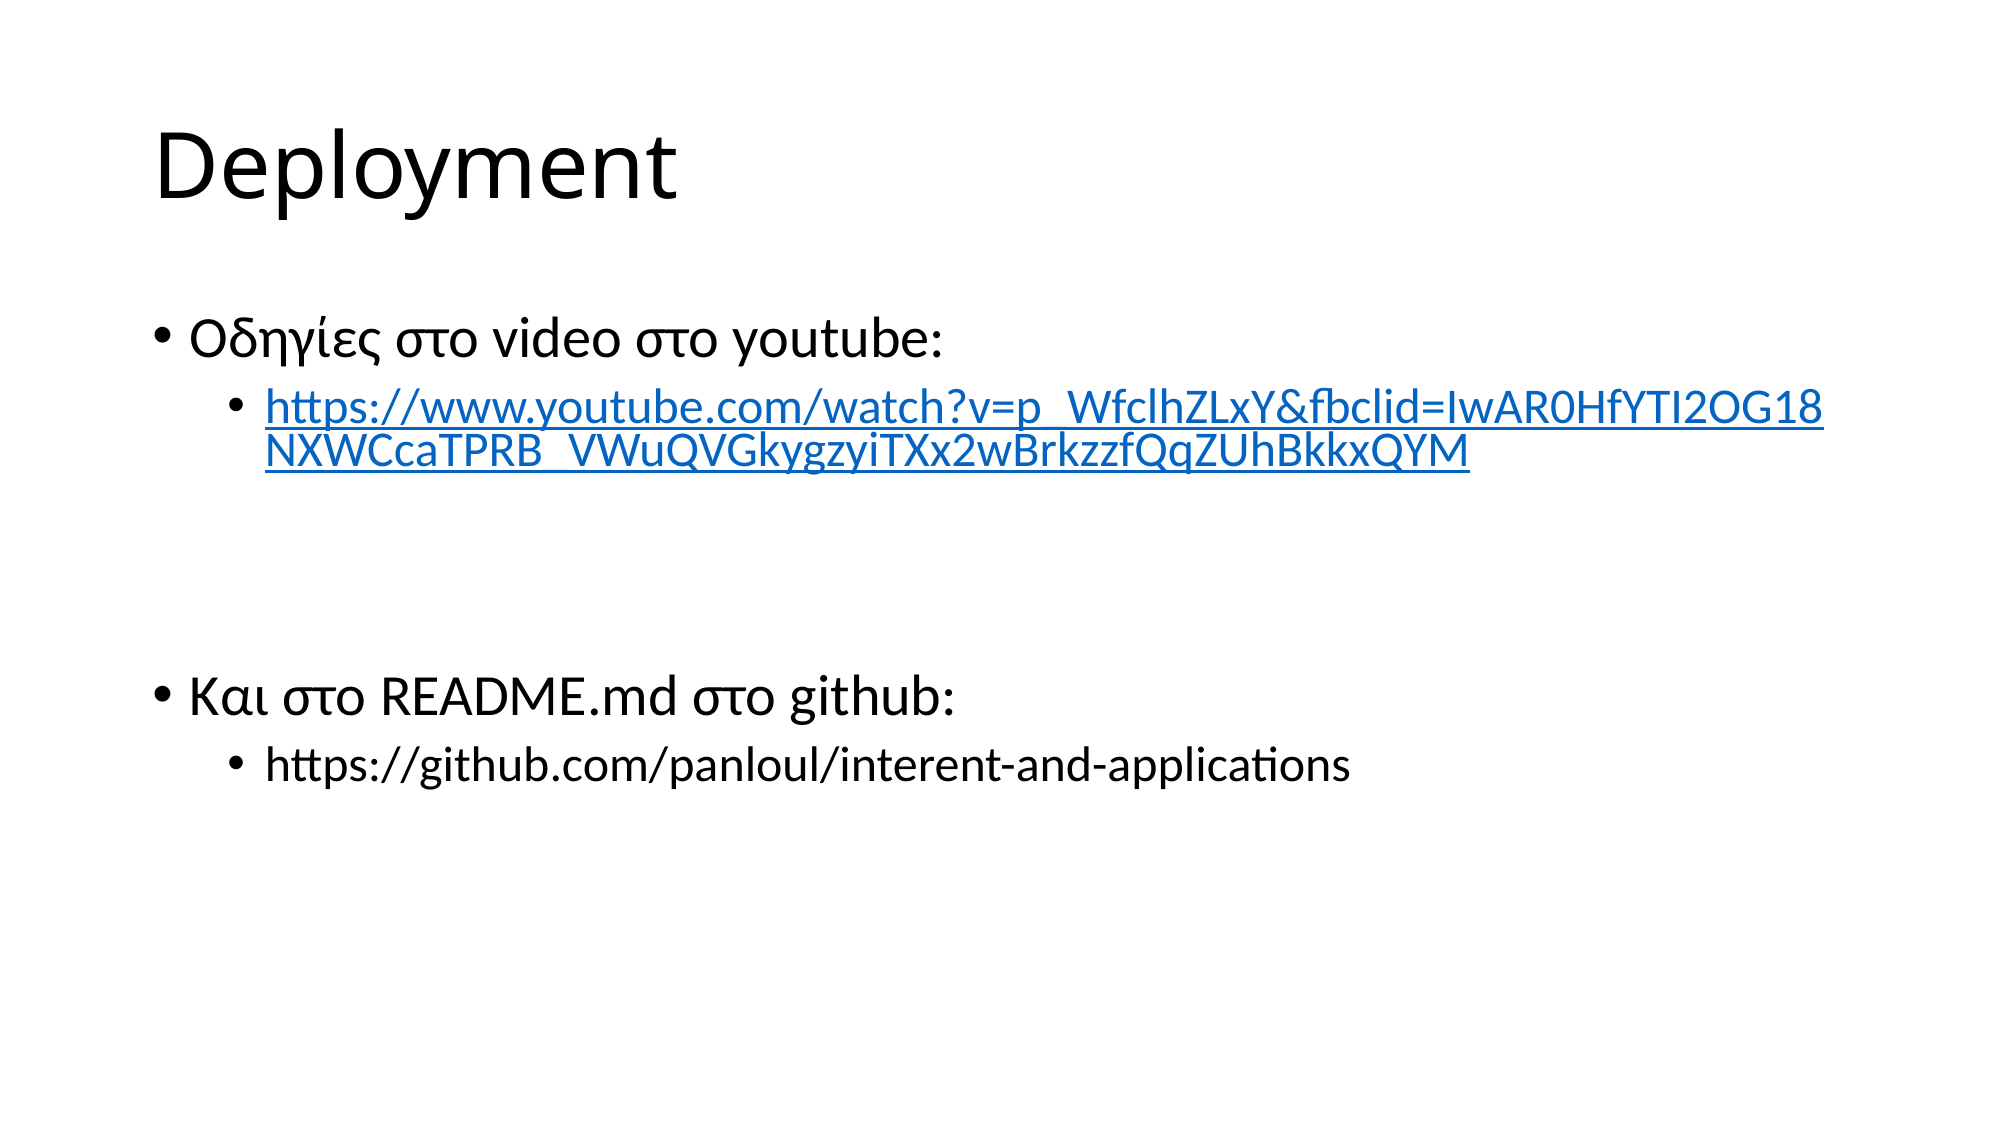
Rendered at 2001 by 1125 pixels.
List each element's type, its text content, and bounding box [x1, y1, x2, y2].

list Οδηγίες στο video στο youtube: https://www.youtube.com/watch?v=p_WfclhZLxY&fbclid=IwAR0HfYTI2OG18NXWCcaTPRB_VWuQVGkygzyiTXx2wBrkzzfQqZUhBkkxQYM Και στο README.md στο github: https://github.com/panloul/interent-and-applications [137, 299, 1863, 1014]
title Deployment [137, 59, 1863, 278]
